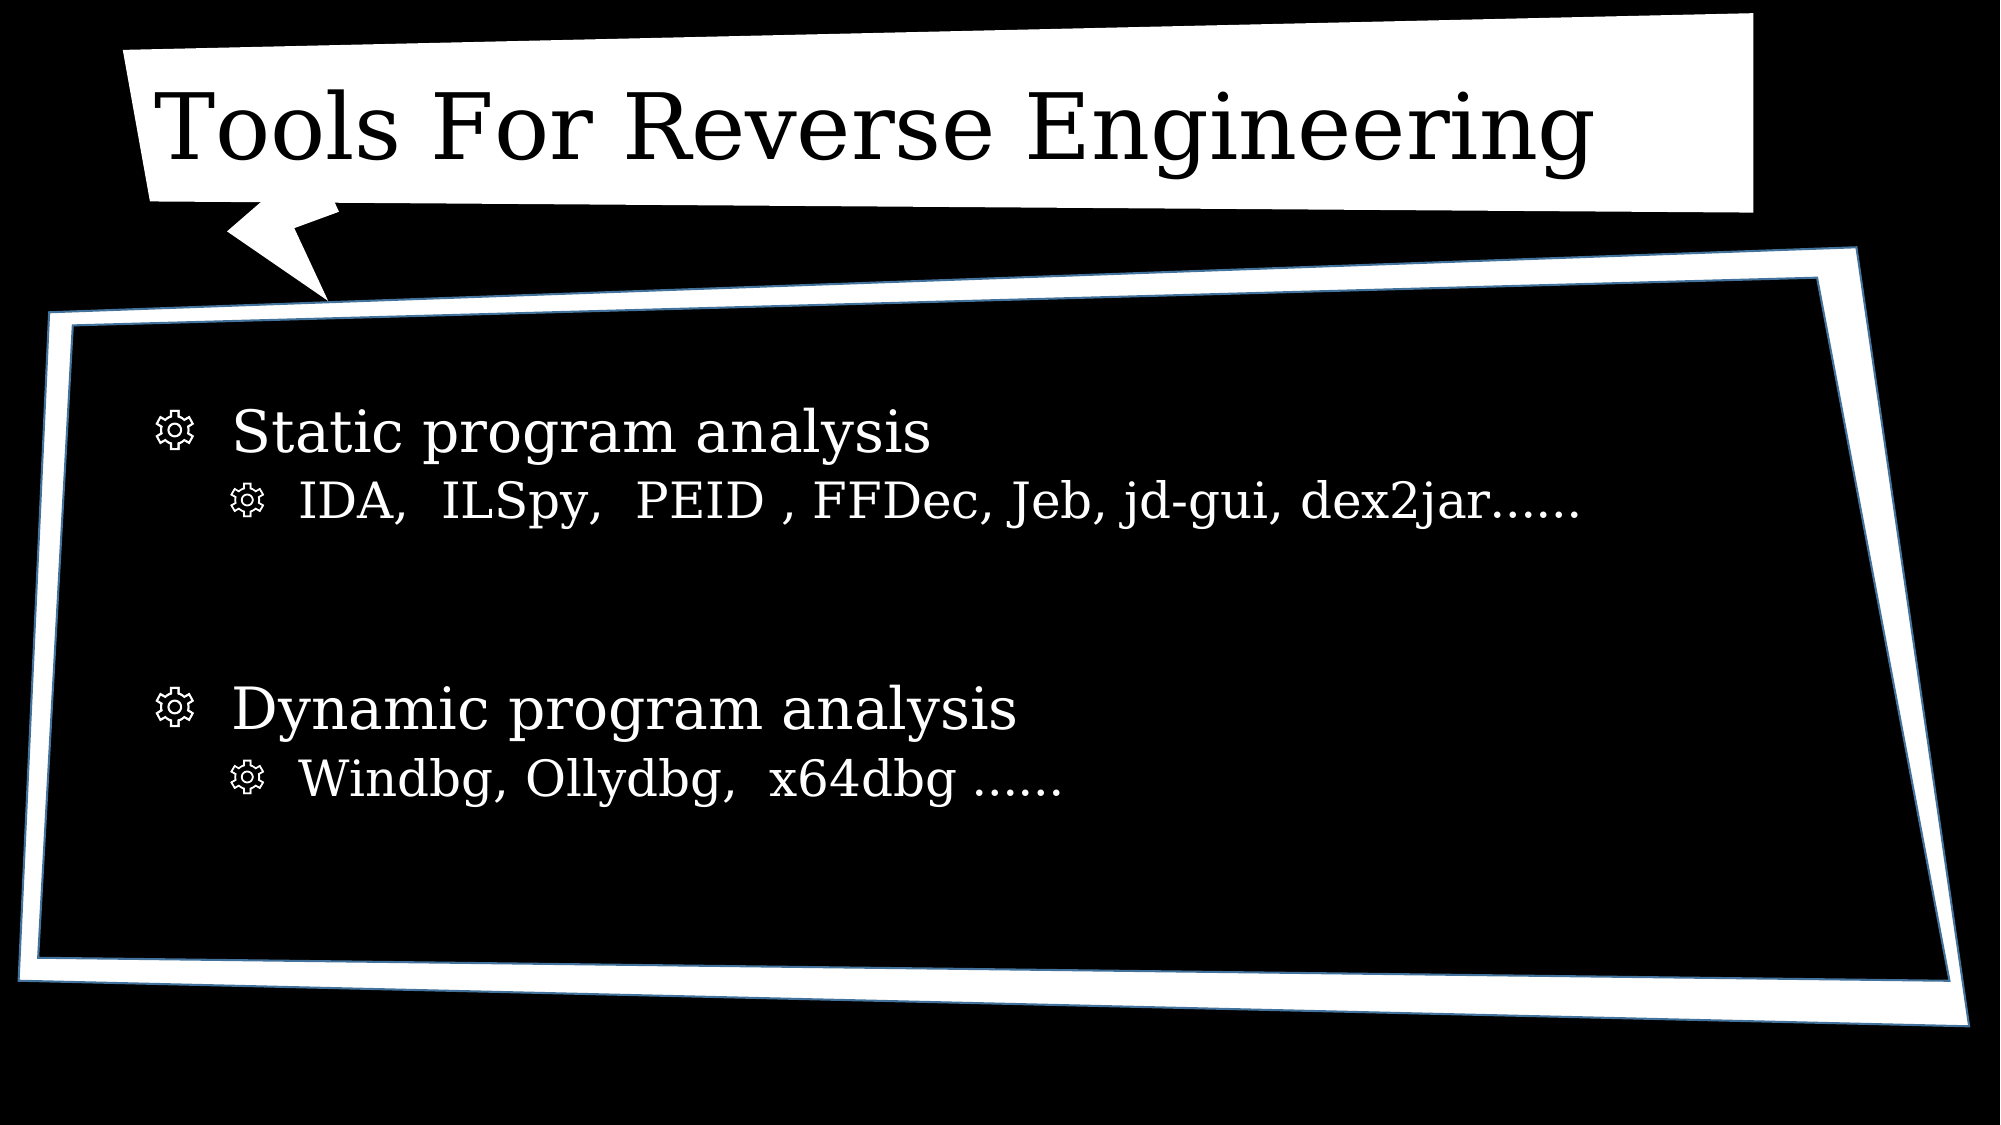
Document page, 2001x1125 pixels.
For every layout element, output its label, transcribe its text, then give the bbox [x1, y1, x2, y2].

picture [154, 686, 195, 728]
list Static program analysis IDA, ILSpy, PEID , FFDec, Jeb, jd-gui, dex2jar…… Dynamic program analysis Windbg, Ollydbg, x64dbg …… [139, 395, 1799, 1048]
picture [154, 409, 195, 451]
picture [229, 482, 265, 518]
title Tools For Reverse Engineering [139, 42, 1850, 218]
picture [229, 759, 265, 795]
